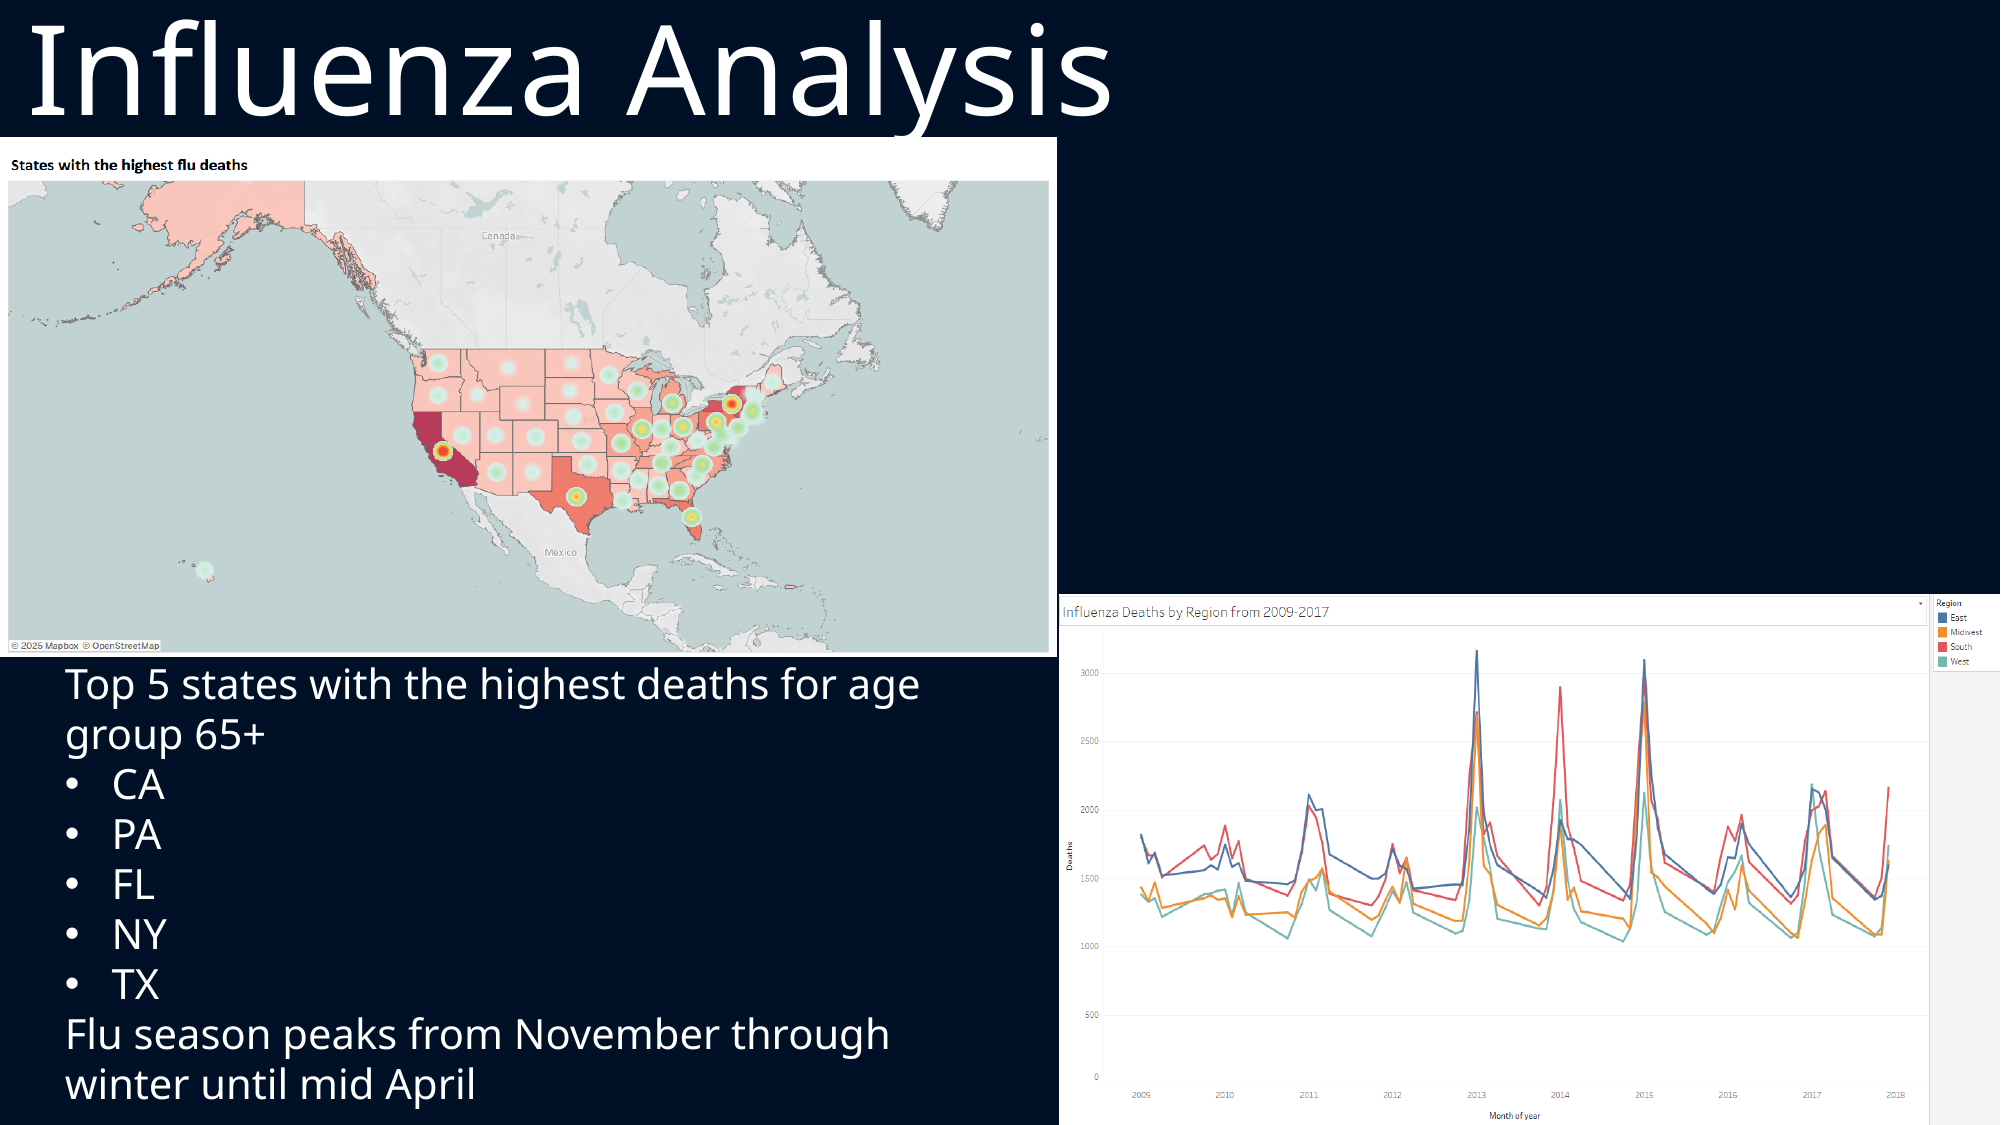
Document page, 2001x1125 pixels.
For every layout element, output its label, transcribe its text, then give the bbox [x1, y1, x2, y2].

picture [1059, 594, 2000, 1125]
text_box Top 5 states with the highest deaths for age group 65+ CA PA FL NY TX Flu season peaks from November through winter until mid April [50, 667, 1000, 1116]
picture [0, 137, 1058, 667]
text_box Influenza Analysis [12, 0, 1513, 225]
